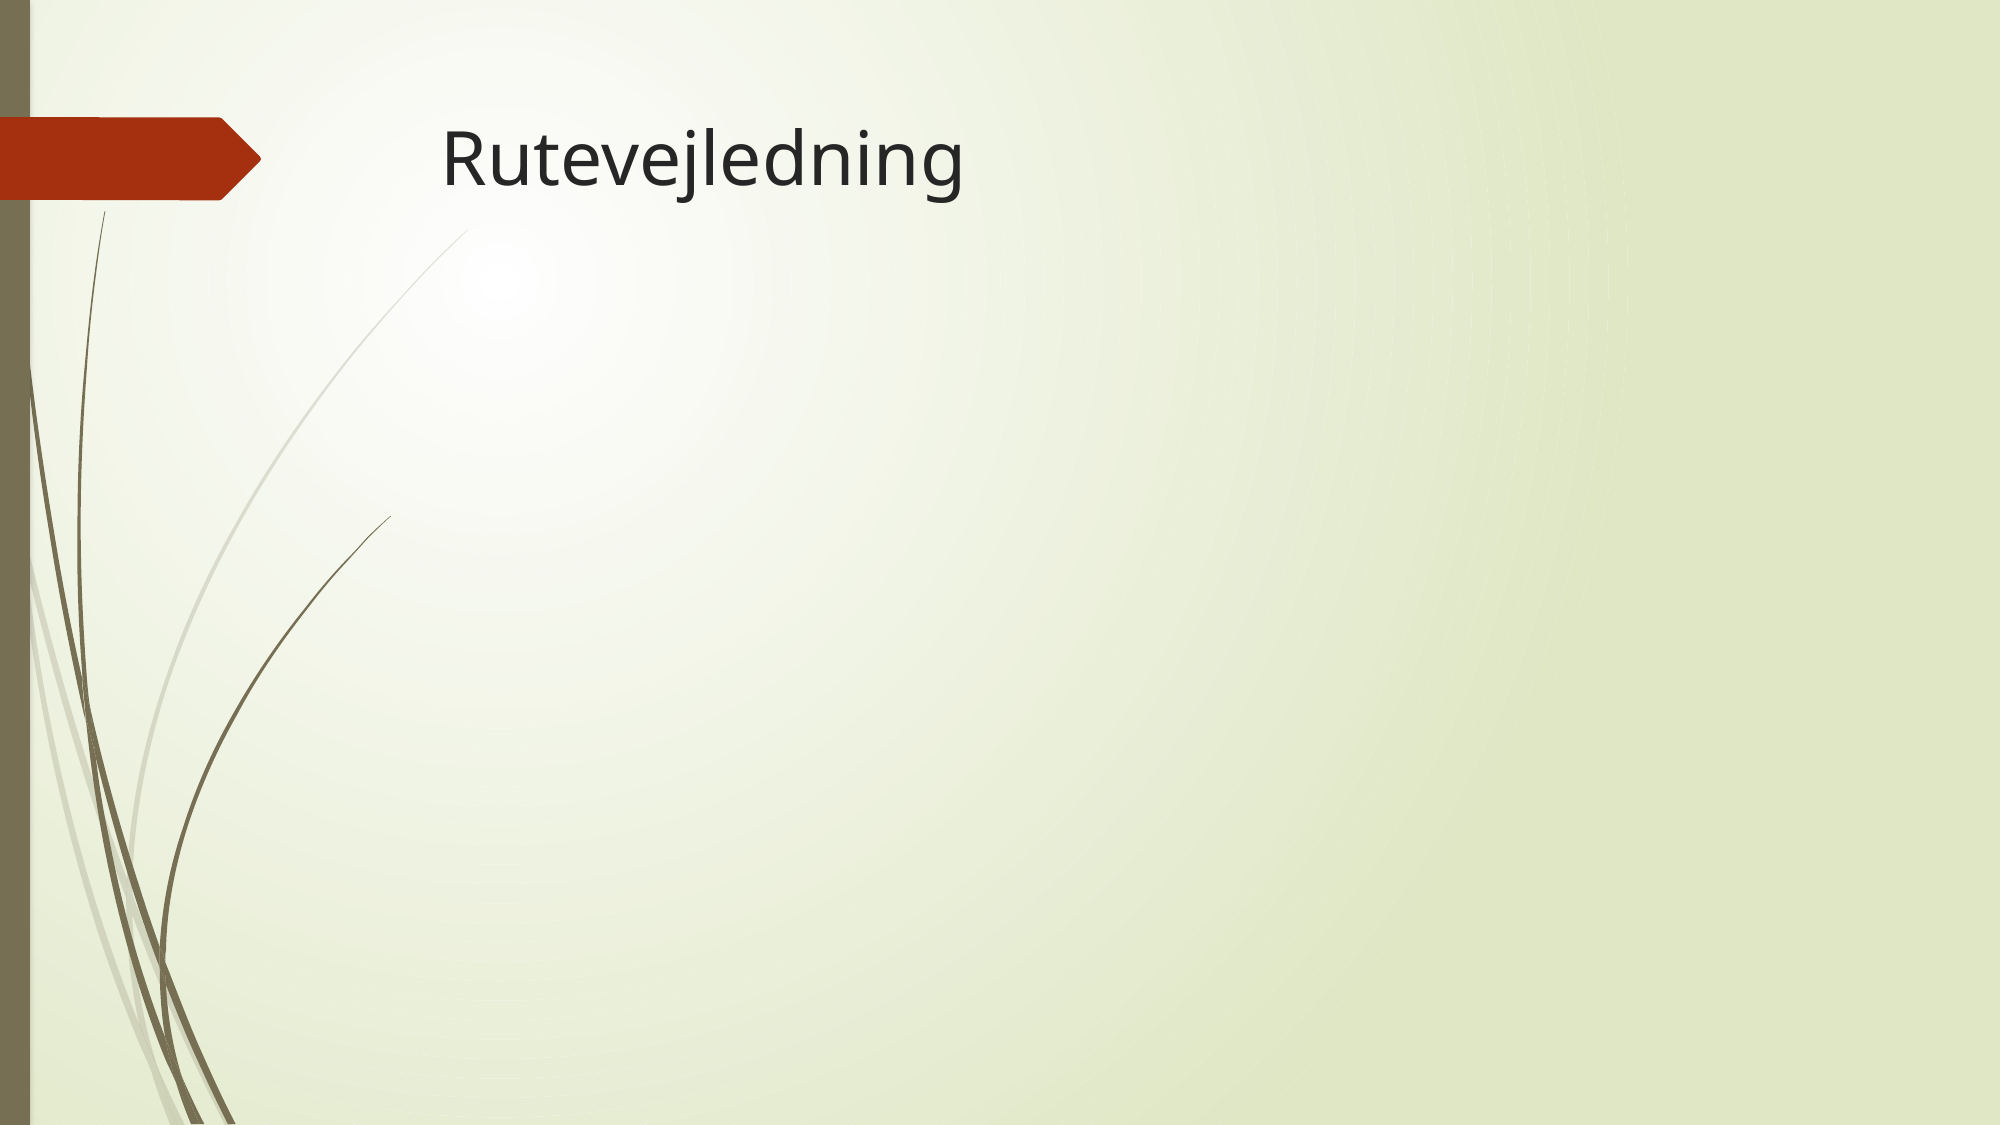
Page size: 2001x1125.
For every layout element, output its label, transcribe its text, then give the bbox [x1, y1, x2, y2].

title Rutevejledning [425, 102, 1888, 313]
